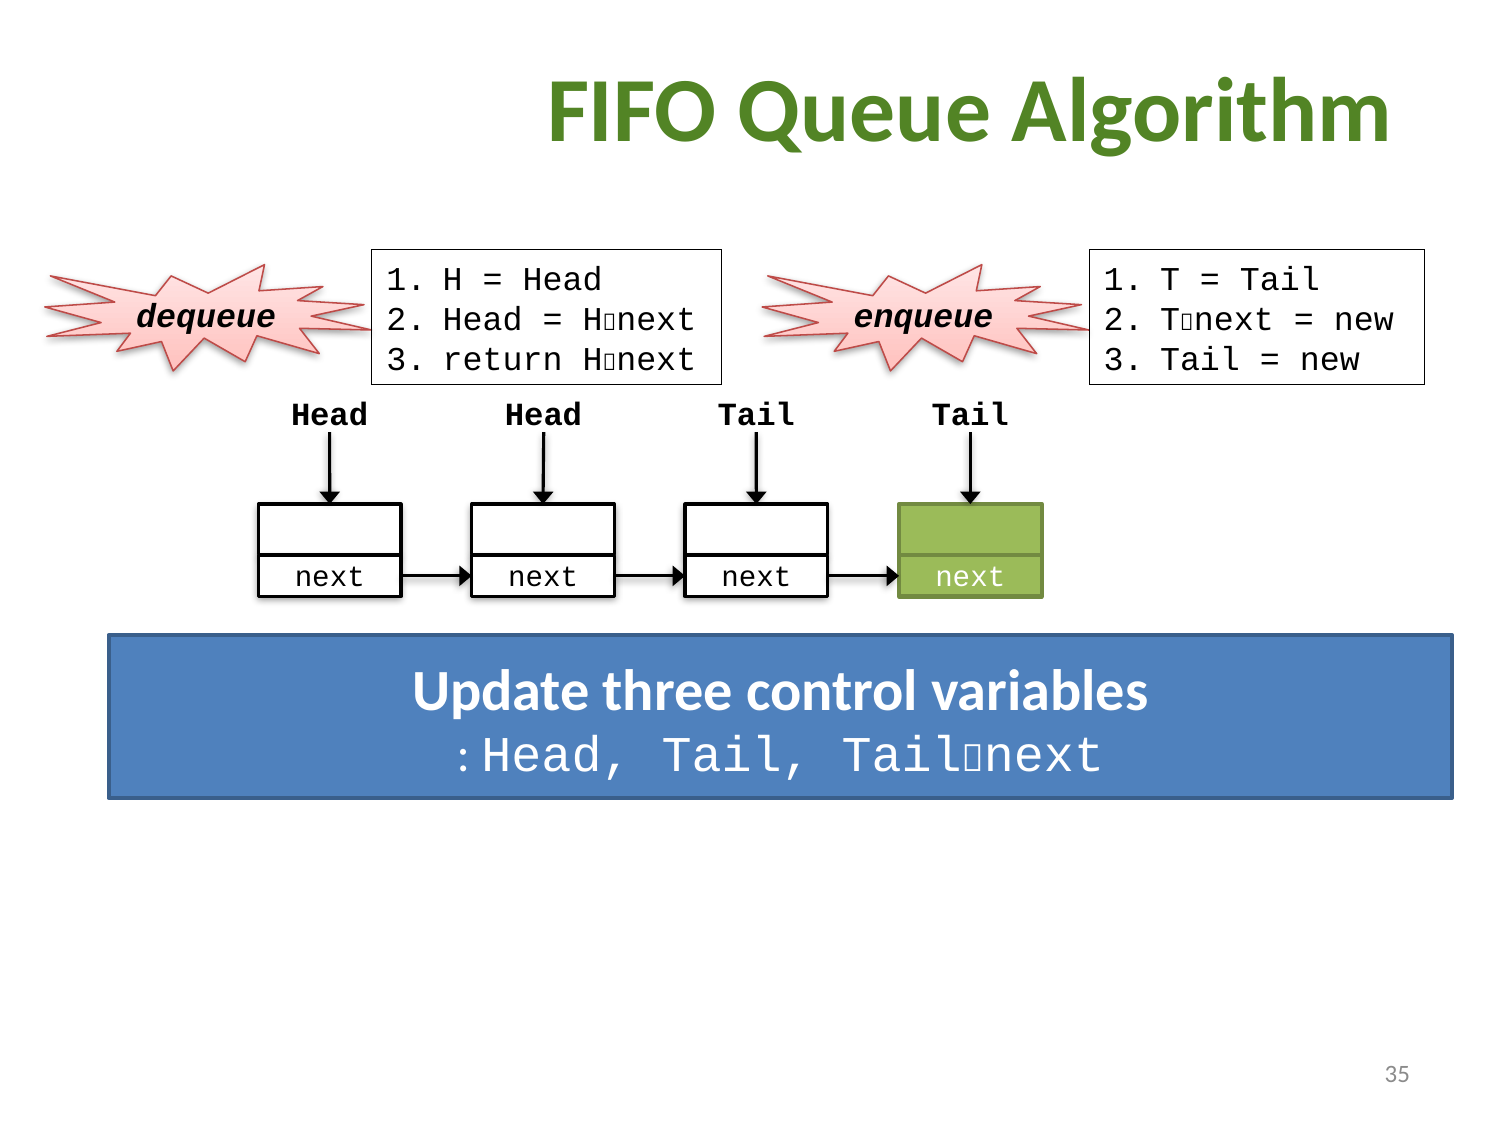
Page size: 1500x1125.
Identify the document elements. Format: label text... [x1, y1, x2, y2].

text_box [684, 503, 828, 597]
text_box Head [276, 394, 383, 433]
title Concurrent FIFO Queue Algorithm [75, 11, 1425, 199]
text_box Head [490, 394, 598, 433]
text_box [471, 503, 615, 597]
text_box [44, 249, 722, 387]
text_box Tail [702, 386, 810, 433]
slide_number 35 [1074, 1042, 1425, 1103]
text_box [898, 503, 1042, 597]
text_box Update three control variables : Head, Tail, Tailnext [107, 633, 1454, 800]
text_box Tail [916, 394, 1024, 433]
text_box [258, 503, 402, 597]
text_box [761, 249, 1426, 387]
